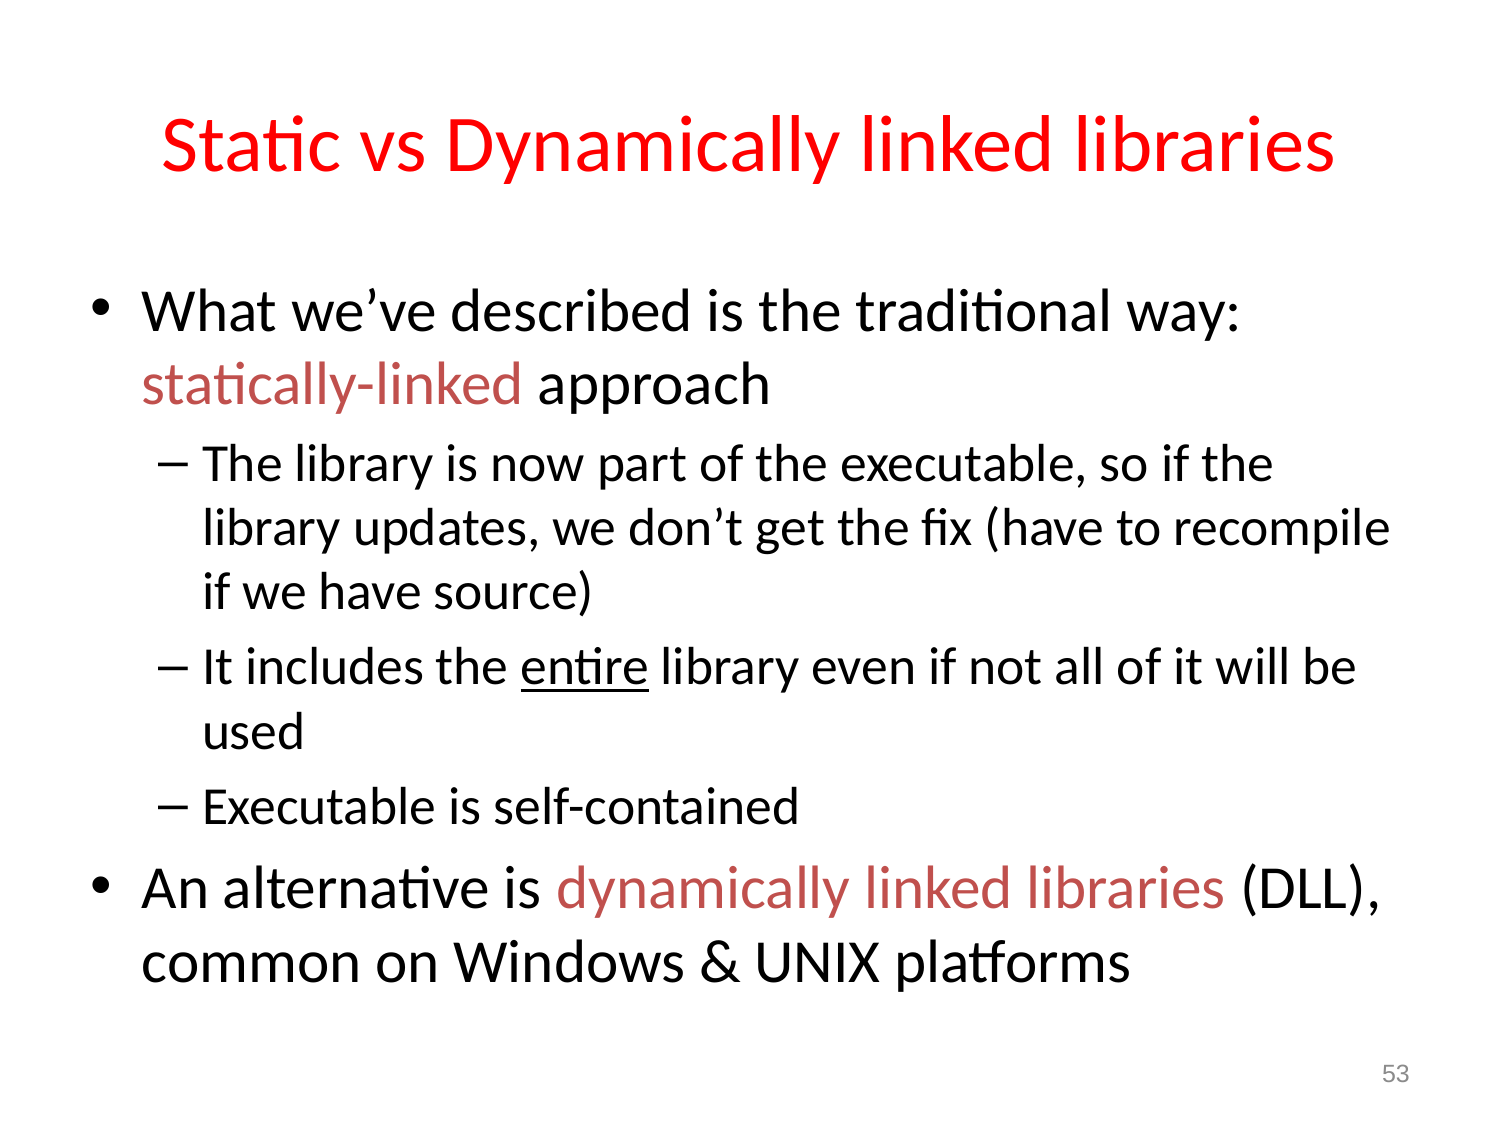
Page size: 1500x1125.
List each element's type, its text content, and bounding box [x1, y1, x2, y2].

slide_number 53 [1074, 1042, 1425, 1103]
title Static vs Dynamically linked libraries [75, 45, 1425, 233]
list What we’ve described is the traditional way: statically-linked approach The library is now part of the executable, so if the library updates, we don’t get the fix (have to recompile if we have source) It includes the entire library even if not all of it will be used Executable is self-contained An alternative is dynamically linked libraries (DLL), common on Windows & UNIX platforms [75, 262, 1425, 1005]
